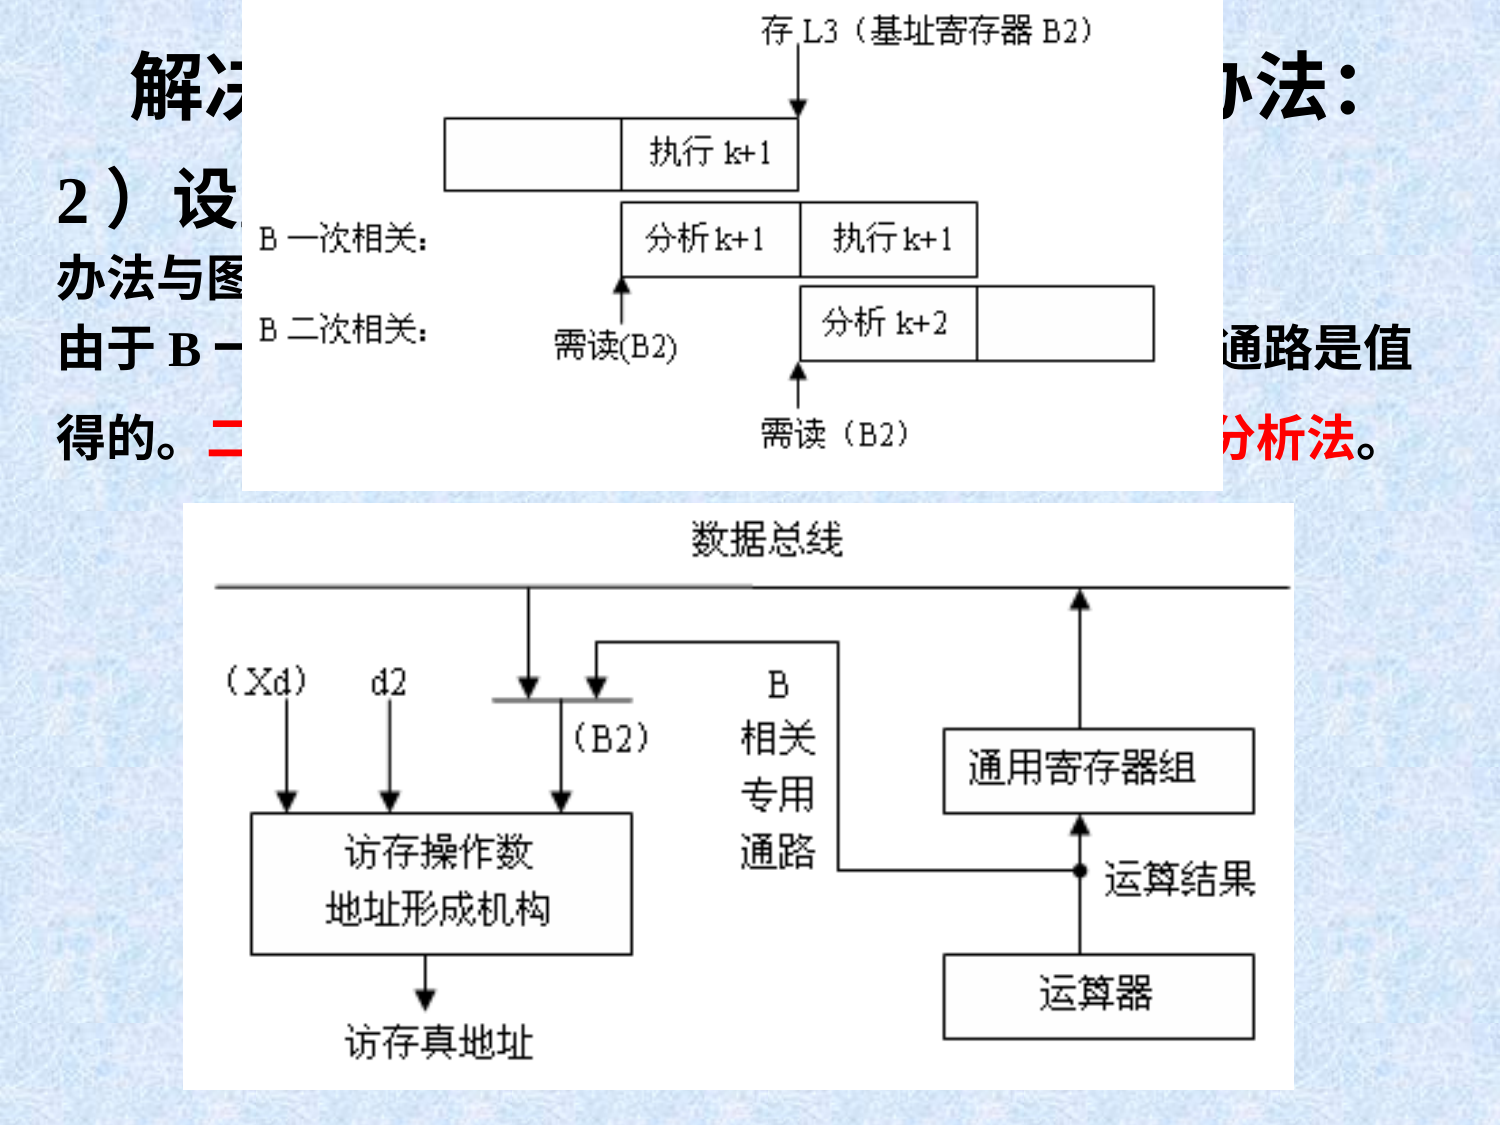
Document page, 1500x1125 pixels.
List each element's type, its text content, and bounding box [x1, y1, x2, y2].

title 解决通用寄存器组基址值相关的办法： [1223, 31, 1435, 138]
picture [0, 0, 1500, 1125]
title 解决通用寄存器组基址值相关的办法： [100, 31, 242, 138]
list 2）设置相关专用通路： 办法与图5.9类似，如图5.12所示 由于B一次、二次相关的概率并不低，所以设置专用通路是值 得的。二次相关时，用专用通路，一次相关时用推后分析法。 [41, 148, 1471, 1094]
